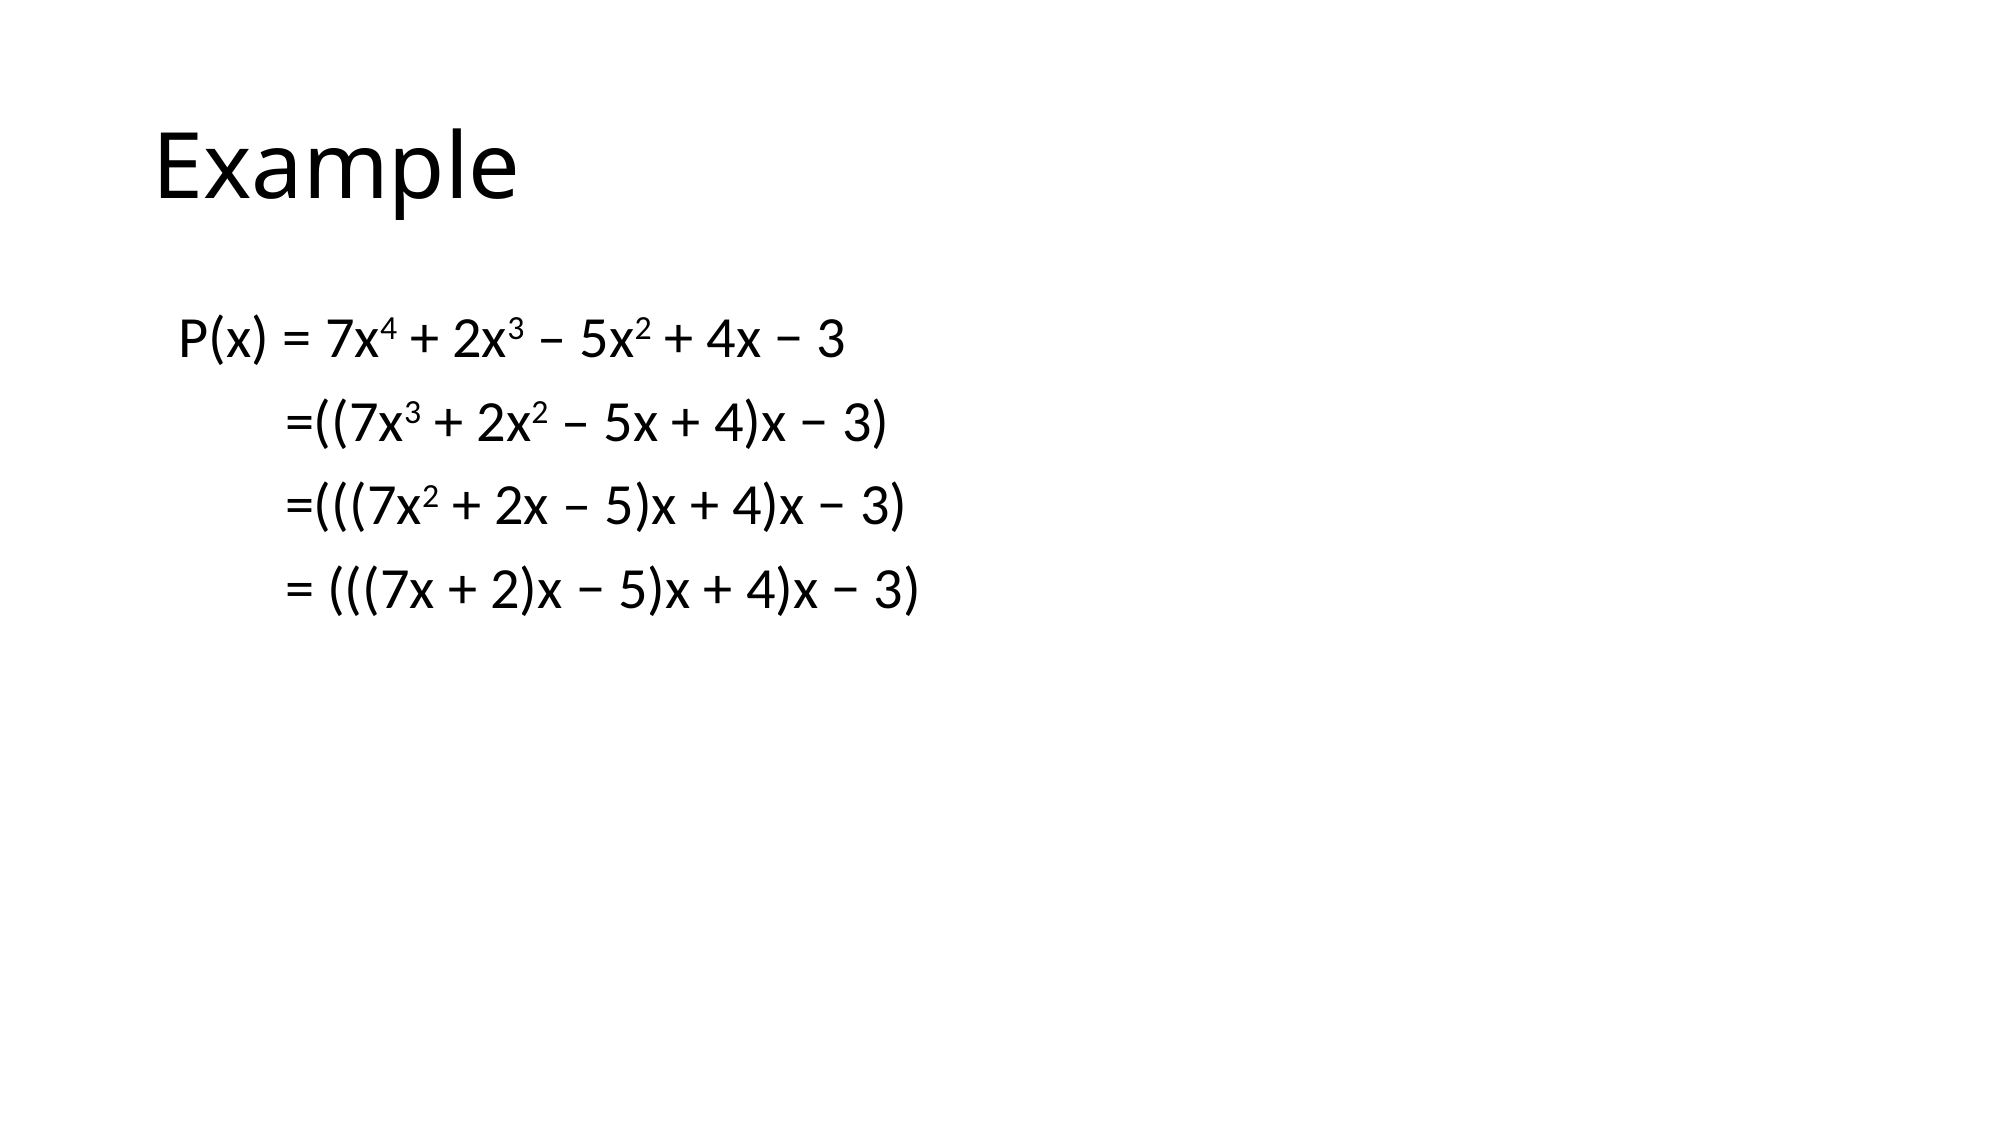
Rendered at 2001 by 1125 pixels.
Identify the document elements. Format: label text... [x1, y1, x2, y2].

title Example [137, 59, 1863, 278]
list P(x) = 7x4 + 2x3 – 5x2 + 4x − 3 =((7x3 + 2x2 – 5x + 4)x − 3) =(((7x2 + 2x – 5)x + 4)x − 3) = (((7x + 2)x − 5)x + 4)x − 3) [137, 299, 1863, 1014]
